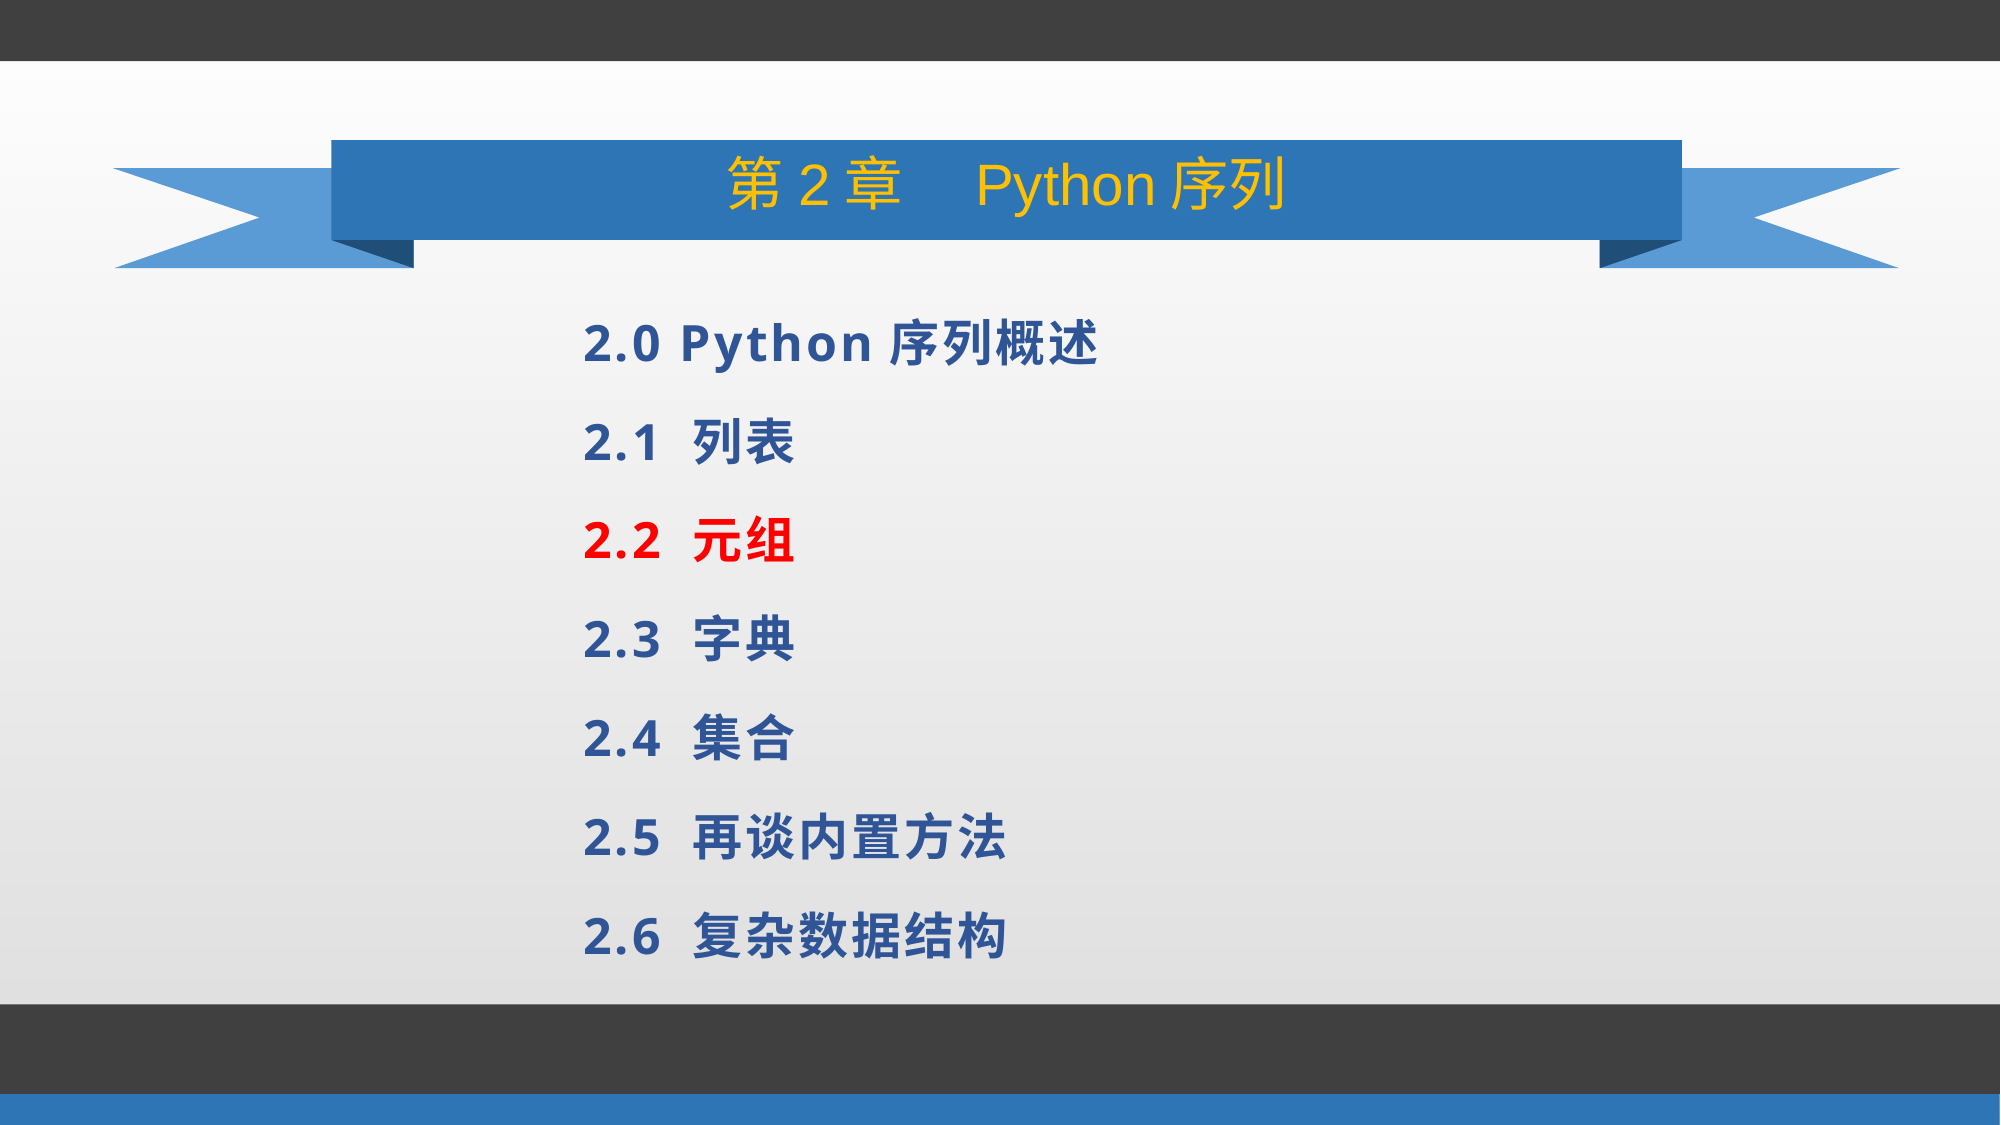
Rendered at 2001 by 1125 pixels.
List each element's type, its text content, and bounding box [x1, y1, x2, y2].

title 第2章 Python序列 [331, 140, 1682, 208]
list 2.0 Python序列概述 2.1 列表 2.2 元组 2.3 字典 2.4 集合 2.5 再谈内置方法 2.6 复杂数据结构 [566, 287, 1390, 1051]
